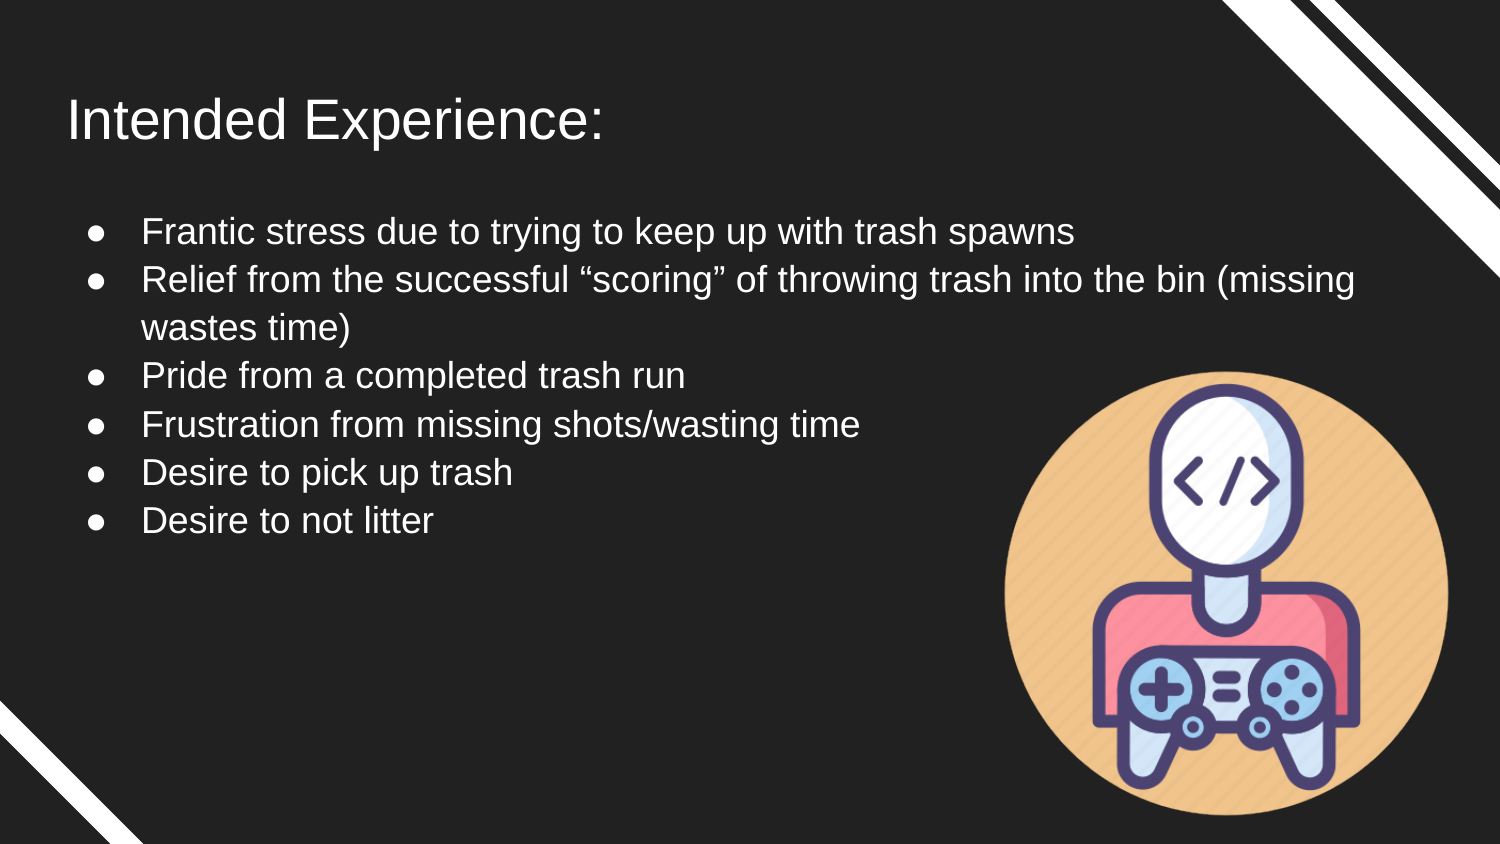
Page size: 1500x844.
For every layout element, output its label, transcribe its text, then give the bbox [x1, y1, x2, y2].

list Frantic stress due to trying to keep up with trash spawns Relief from the successful “scoring” of throwing trash into the bin (missing wastes time) Pride from a completed trash run Frustration from missing shots/wasting time Desire to pick up trash Desire to not litter [51, 189, 1449, 750]
title Intended Experience: [51, 72, 1449, 167]
picture [953, 320, 1500, 844]
